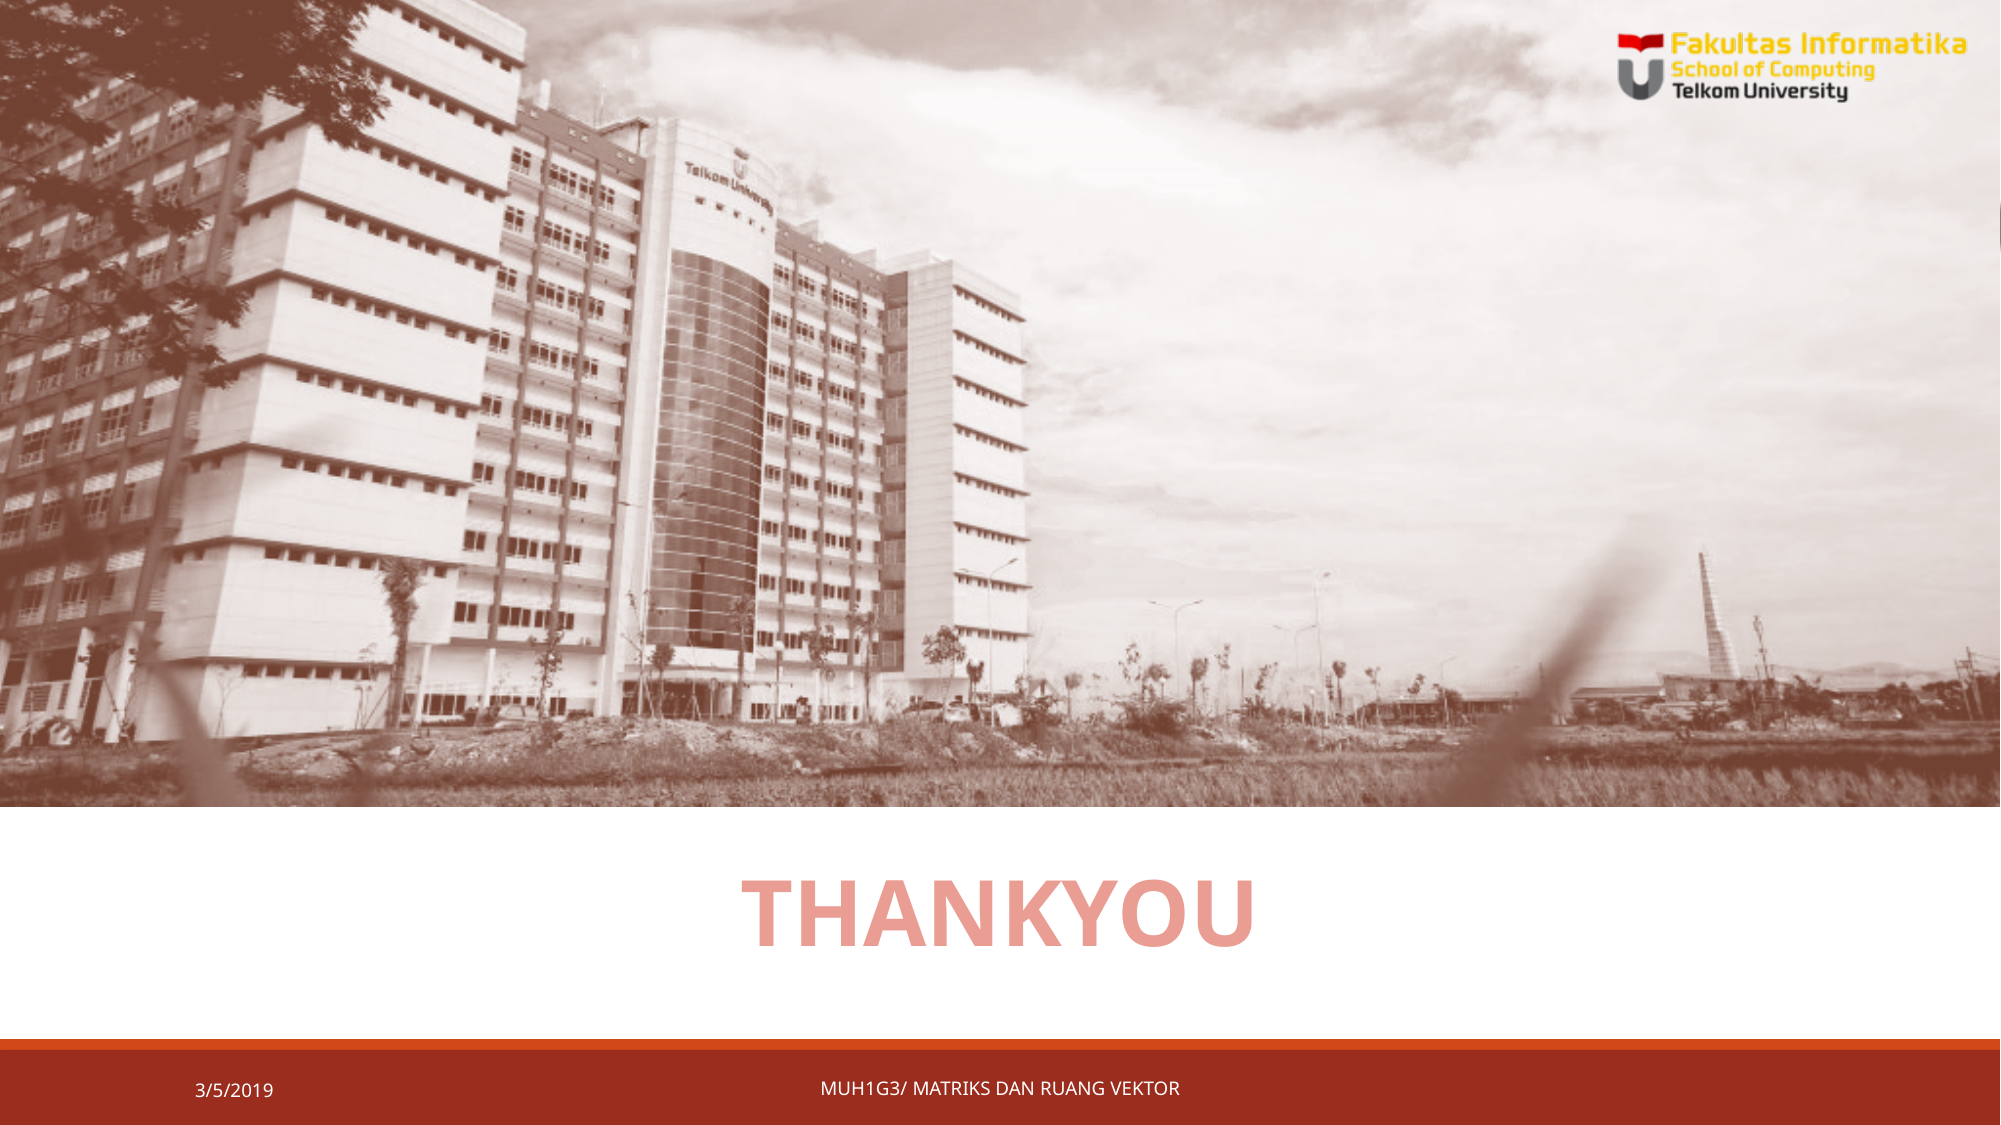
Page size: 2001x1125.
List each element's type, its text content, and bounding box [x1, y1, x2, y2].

footer MUH1G3/ MATRIKS DAN RUANG VEKTOR [604, 1059, 1396, 1120]
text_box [0, 0, 2000, 807]
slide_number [180, 1059, 586, 1120]
text_box THANKYOU [725, 847, 1275, 972]
